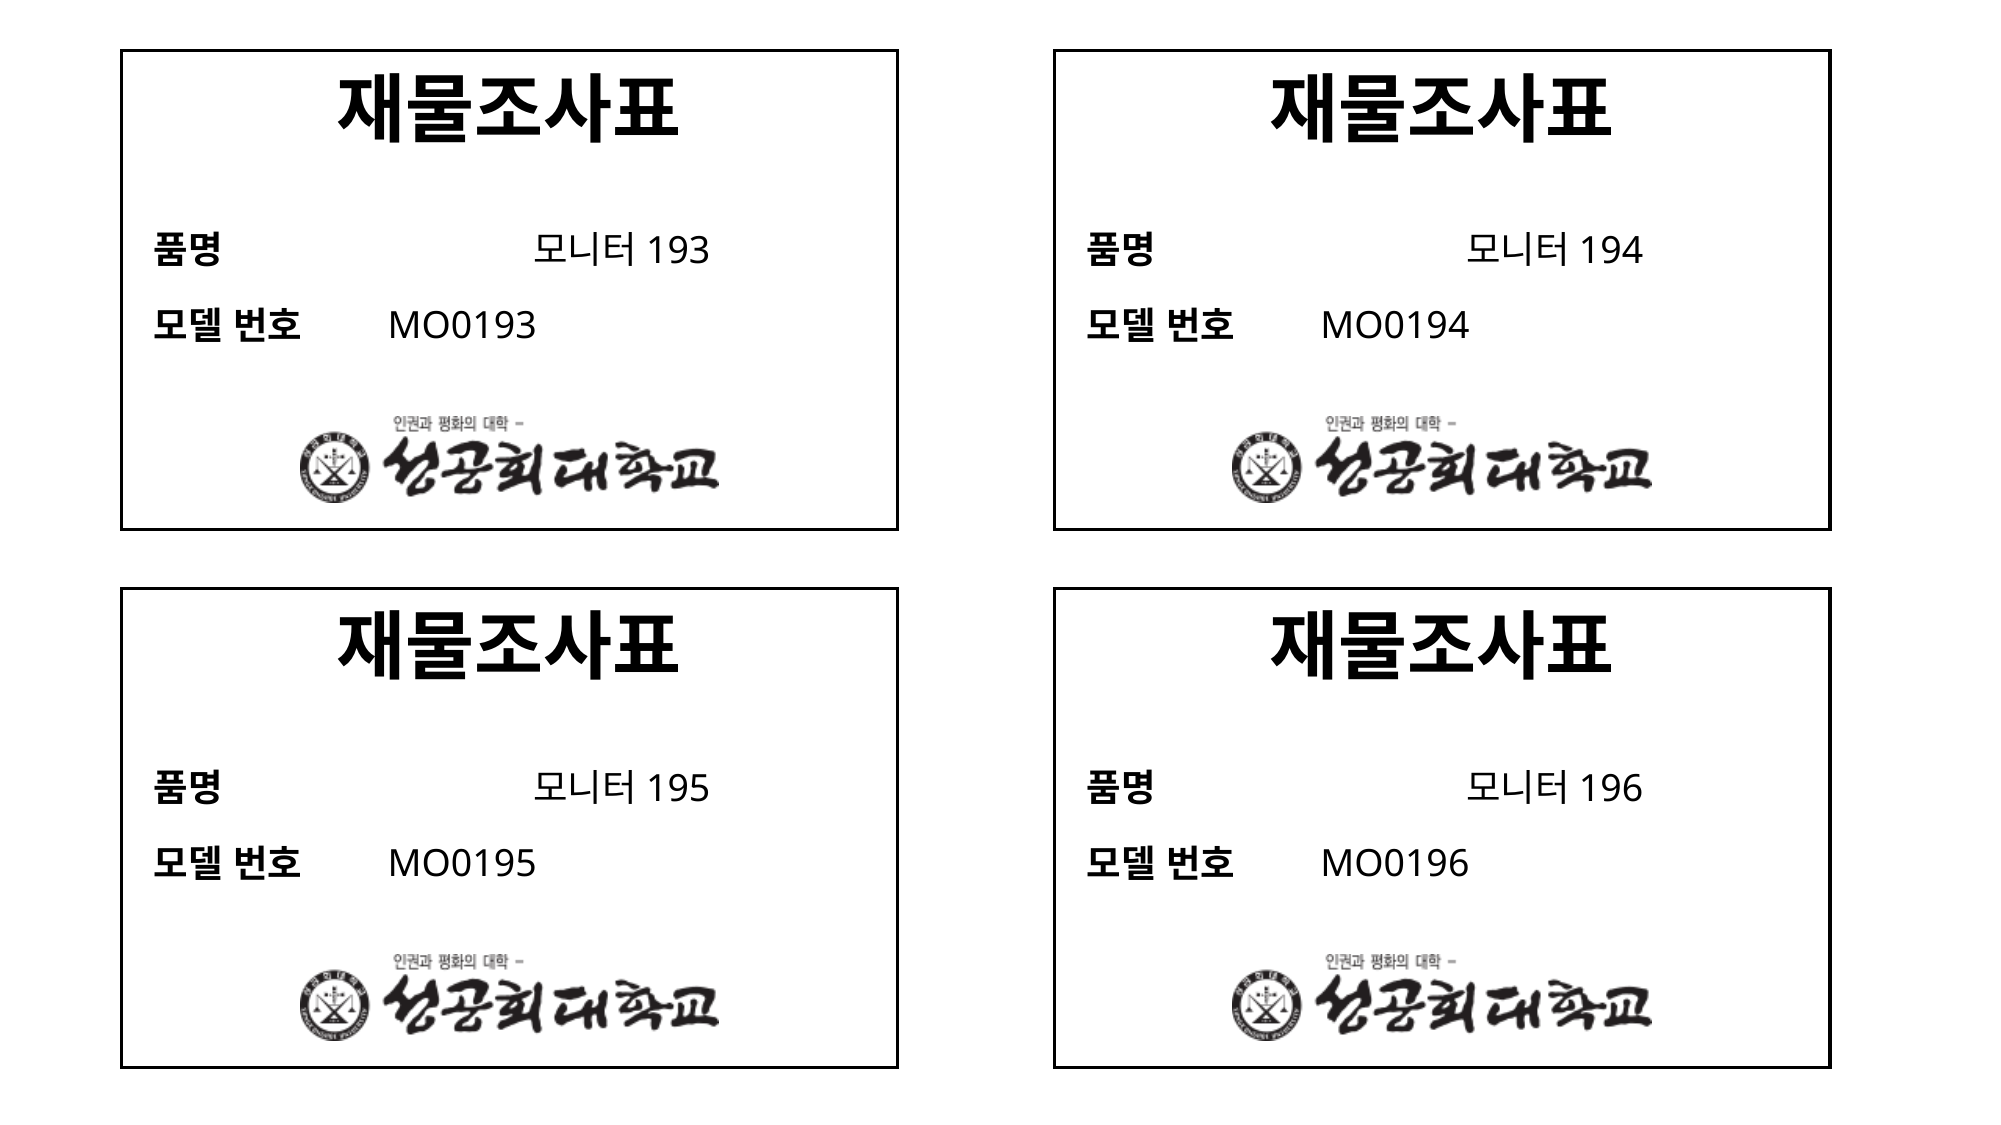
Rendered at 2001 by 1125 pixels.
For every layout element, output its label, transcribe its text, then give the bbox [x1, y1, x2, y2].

text_box [1053, 587, 1832, 1069]
text_box [120, 49, 899, 531]
text_box 재물조사표 [1254, 53, 1630, 159]
text_box MO0196 [1305, 831, 1805, 892]
picture [299, 415, 720, 503]
text_box 재물조사표 [322, 591, 697, 697]
text_box 모니터196 [1451, 756, 1659, 817]
text_box 모델 번호 [1071, 294, 1292, 355]
text_box [120, 587, 899, 1069]
picture [299, 953, 720, 1041]
text_box 모니터194 [1451, 218, 1659, 279]
text_box 품명 [139, 756, 359, 817]
text_box 재물조사표 [1254, 591, 1630, 697]
picture [1232, 953, 1653, 1041]
text_box MO0193 [372, 293, 872, 354]
text_box 재물조사표 [322, 53, 697, 159]
text_box MO0194 [1305, 293, 1805, 354]
text_box MO0195 [372, 831, 872, 892]
text_box [1053, 49, 1832, 531]
text_box 모델 번호 [1071, 832, 1292, 892]
text_box 품명 [1071, 218, 1292, 279]
text_box 모델 번호 [139, 832, 359, 892]
text_box 품명 [139, 218, 359, 279]
text_box 모니터195 [518, 756, 726, 817]
picture [1232, 415, 1653, 503]
text_box 품명 [1071, 756, 1292, 817]
text_box 모델 번호 [139, 294, 359, 355]
text_box 모니터193 [518, 218, 726, 279]
